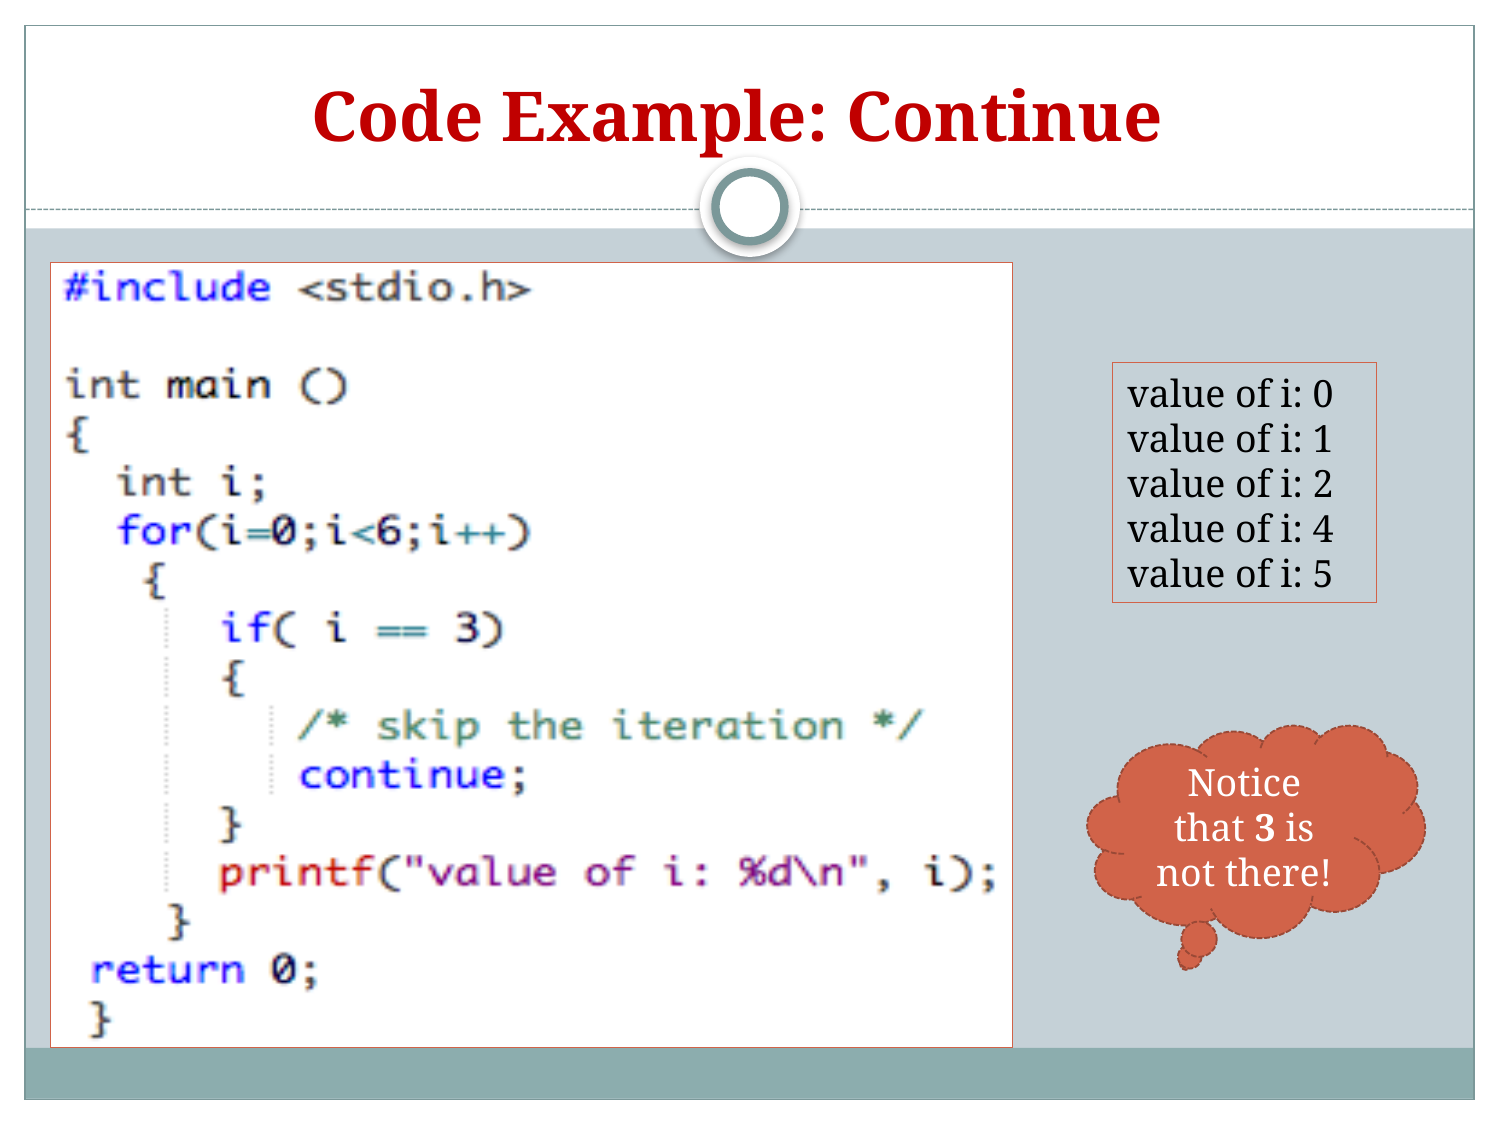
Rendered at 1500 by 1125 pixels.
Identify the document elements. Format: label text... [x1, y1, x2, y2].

text_box value of i: 0 value of i: 1 value of i: 2 value of i: 4 value of i: 5 [1112, 362, 1377, 603]
text_box Notice that 3 is not there! [1086, 724, 1427, 971]
title Code Example: Continue [75, 24, 1400, 163]
picture [49, 262, 1013, 1049]
